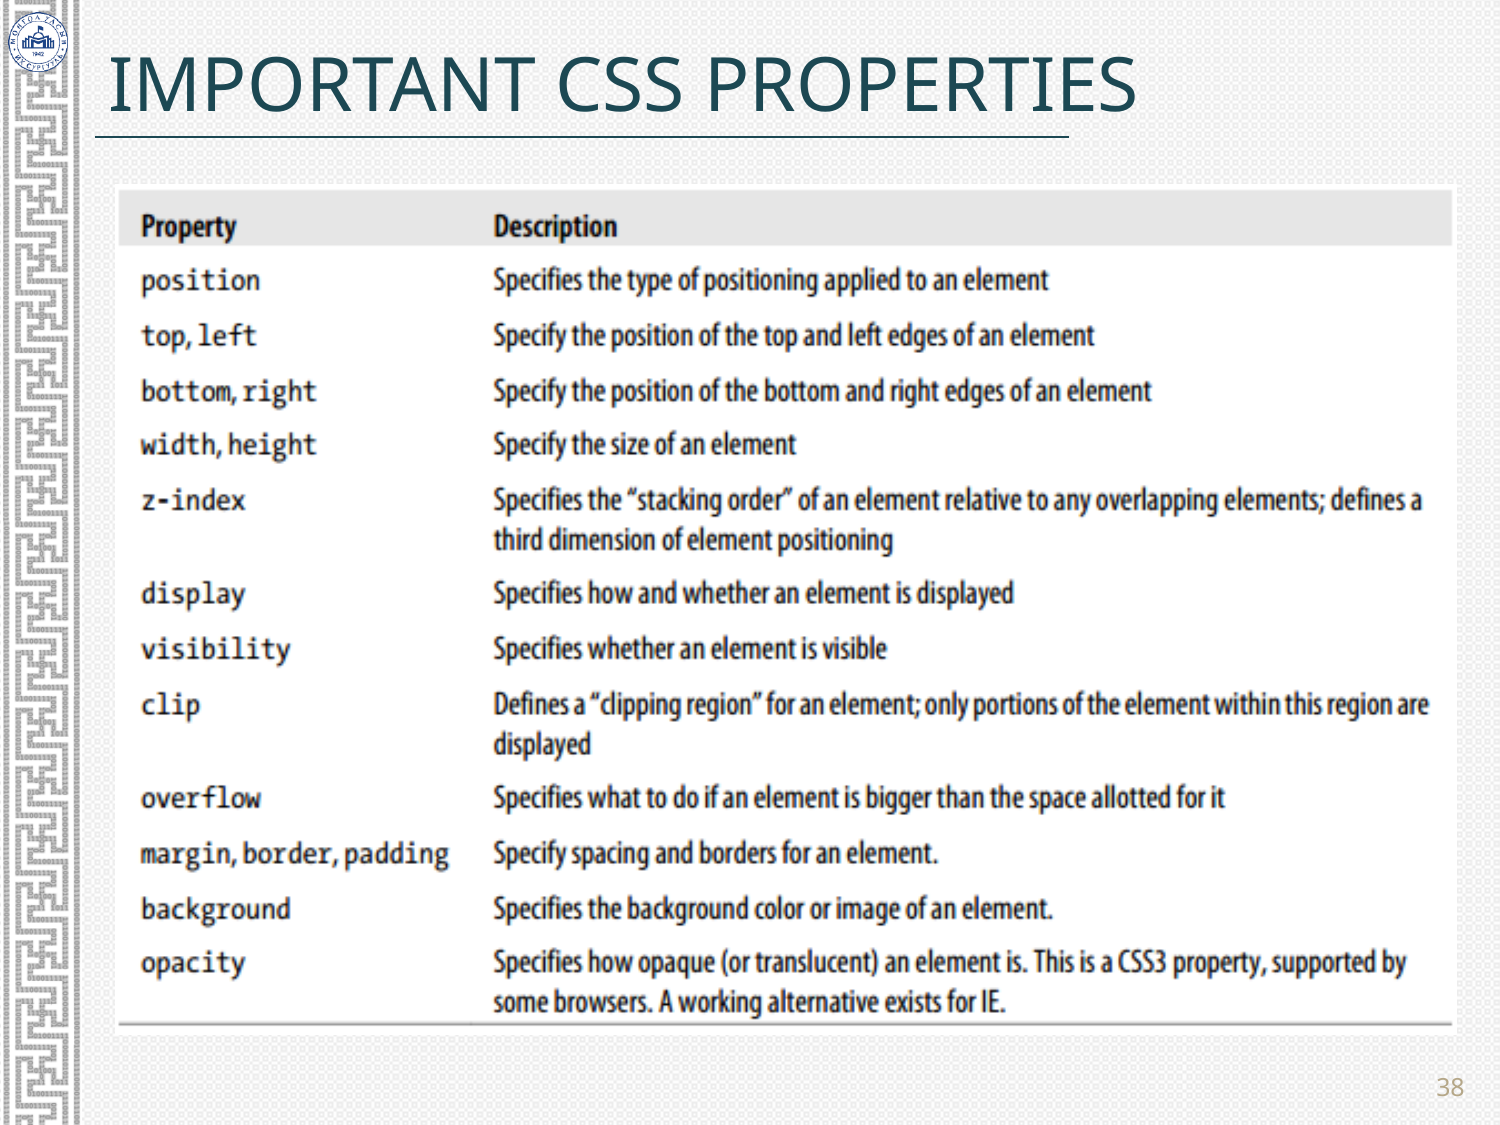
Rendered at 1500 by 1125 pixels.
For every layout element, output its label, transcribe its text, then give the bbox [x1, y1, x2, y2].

slide_number 38 [1413, 1066, 1488, 1113]
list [114, 184, 1457, 1036]
title Important CSS Properties [93, 11, 1477, 153]
picture [1, 0, 82, 1125]
